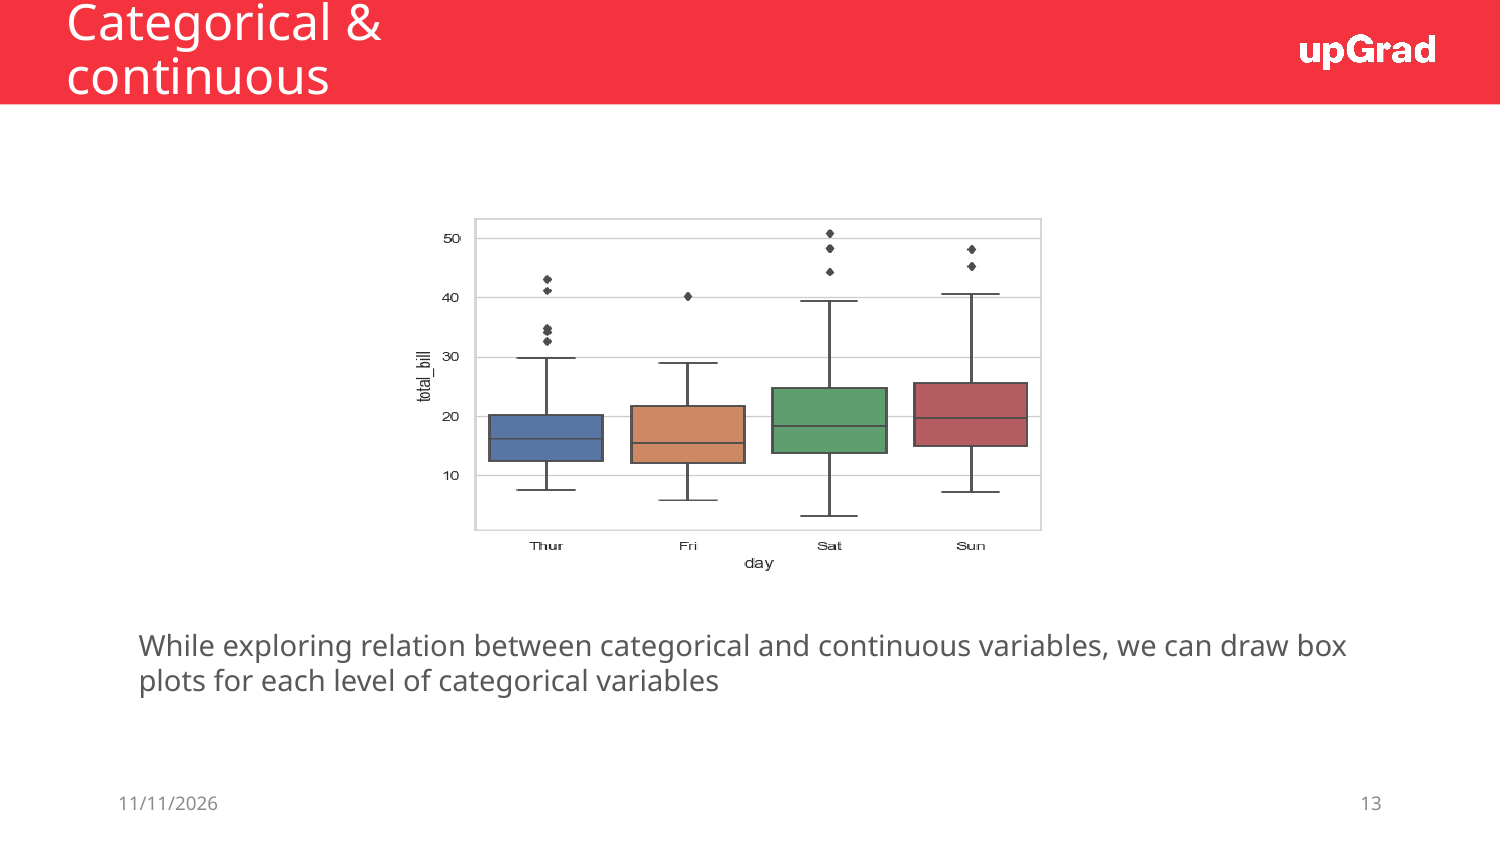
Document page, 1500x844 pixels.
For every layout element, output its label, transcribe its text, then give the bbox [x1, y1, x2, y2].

text_box While exploring relation between categorical and continuous variables, we can draw box plots for each level of categorical variables [123, 619, 1366, 705]
slide_number 13 [1059, 782, 1397, 827]
title Categorical & continuous [51, 20, 665, 83]
picture [385, 169, 1115, 575]
picture [1300, 34, 1435, 70]
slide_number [103, 782, 441, 827]
